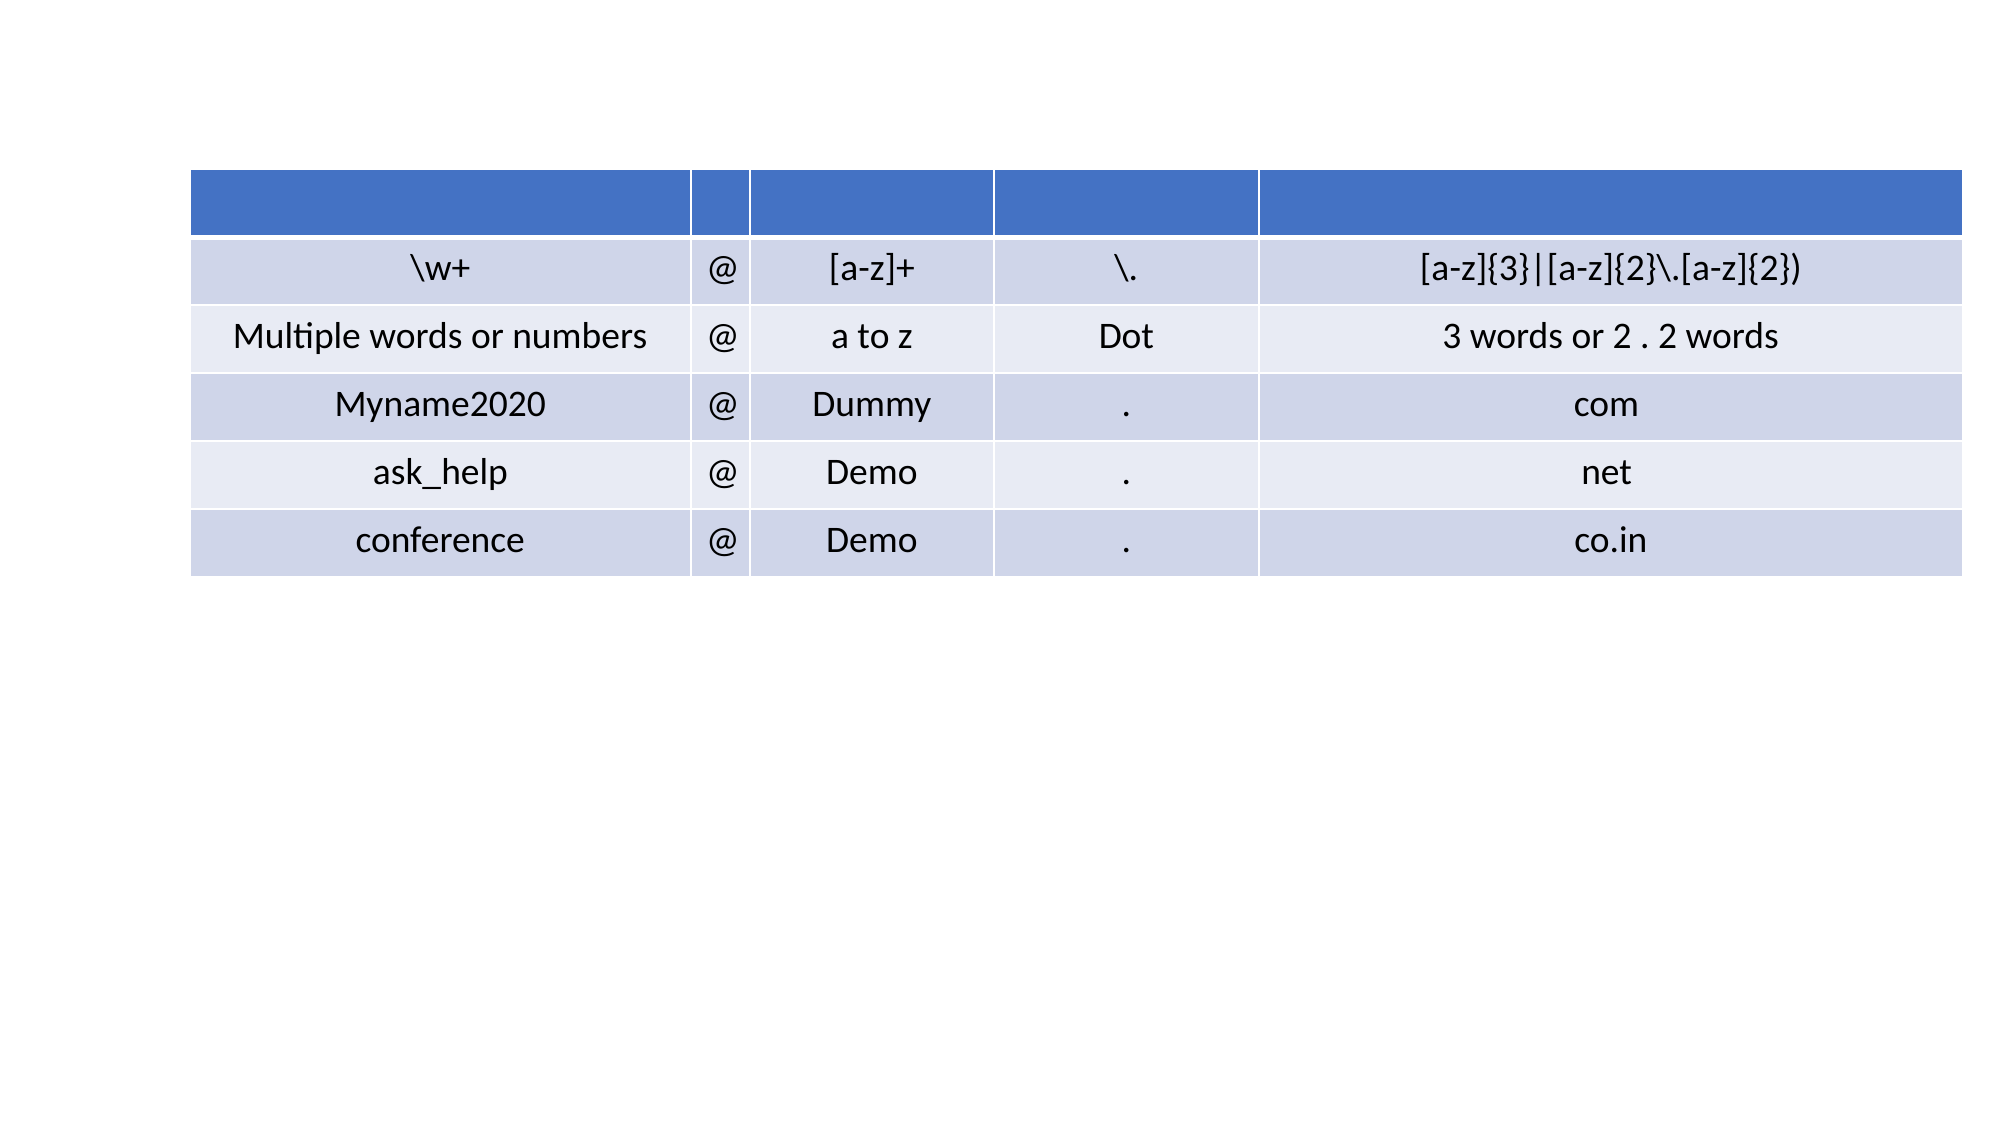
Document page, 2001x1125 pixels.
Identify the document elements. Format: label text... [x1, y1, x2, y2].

table_cell [a-z]{3}|[a-z]{2}\.[a-z]{2}) [1260, 240, 1962, 304]
table_cell conference [191, 510, 690, 576]
table_cell ask_help [191, 442, 690, 508]
table_cell Demo [751, 442, 993, 508]
table_cell co.in [1260, 510, 1962, 576]
table_cell \. [995, 240, 1258, 304]
table_cell @ [692, 306, 749, 372]
table_cell @ [692, 240, 749, 304]
table_cell com [1260, 374, 1962, 440]
table_cell @ [692, 374, 749, 440]
table_header [692, 170, 749, 235]
table_cell Multiple words or numbers [191, 306, 690, 372]
table_cell @ [692, 442, 749, 508]
table_cell Myname2020 [191, 374, 690, 440]
table_header [751, 170, 993, 235]
table_cell . [995, 510, 1258, 576]
table_cell net [1260, 442, 1962, 508]
table_cell \w+ [191, 240, 690, 304]
table_cell . [995, 374, 1258, 440]
table_cell Demo [751, 510, 993, 576]
table_cell Dot [995, 306, 1258, 372]
table_cell a to z [751, 306, 993, 372]
table_cell . [995, 442, 1258, 508]
table_cell [a-z]+ [751, 240, 993, 304]
table_cell @ [692, 510, 749, 576]
table_cell Dummy [751, 374, 993, 440]
table_cell 3 words or 2 . 2 words [1260, 306, 1962, 372]
table_header [995, 170, 1258, 235]
table_header [191, 170, 690, 235]
table_header [1260, 170, 1962, 235]
